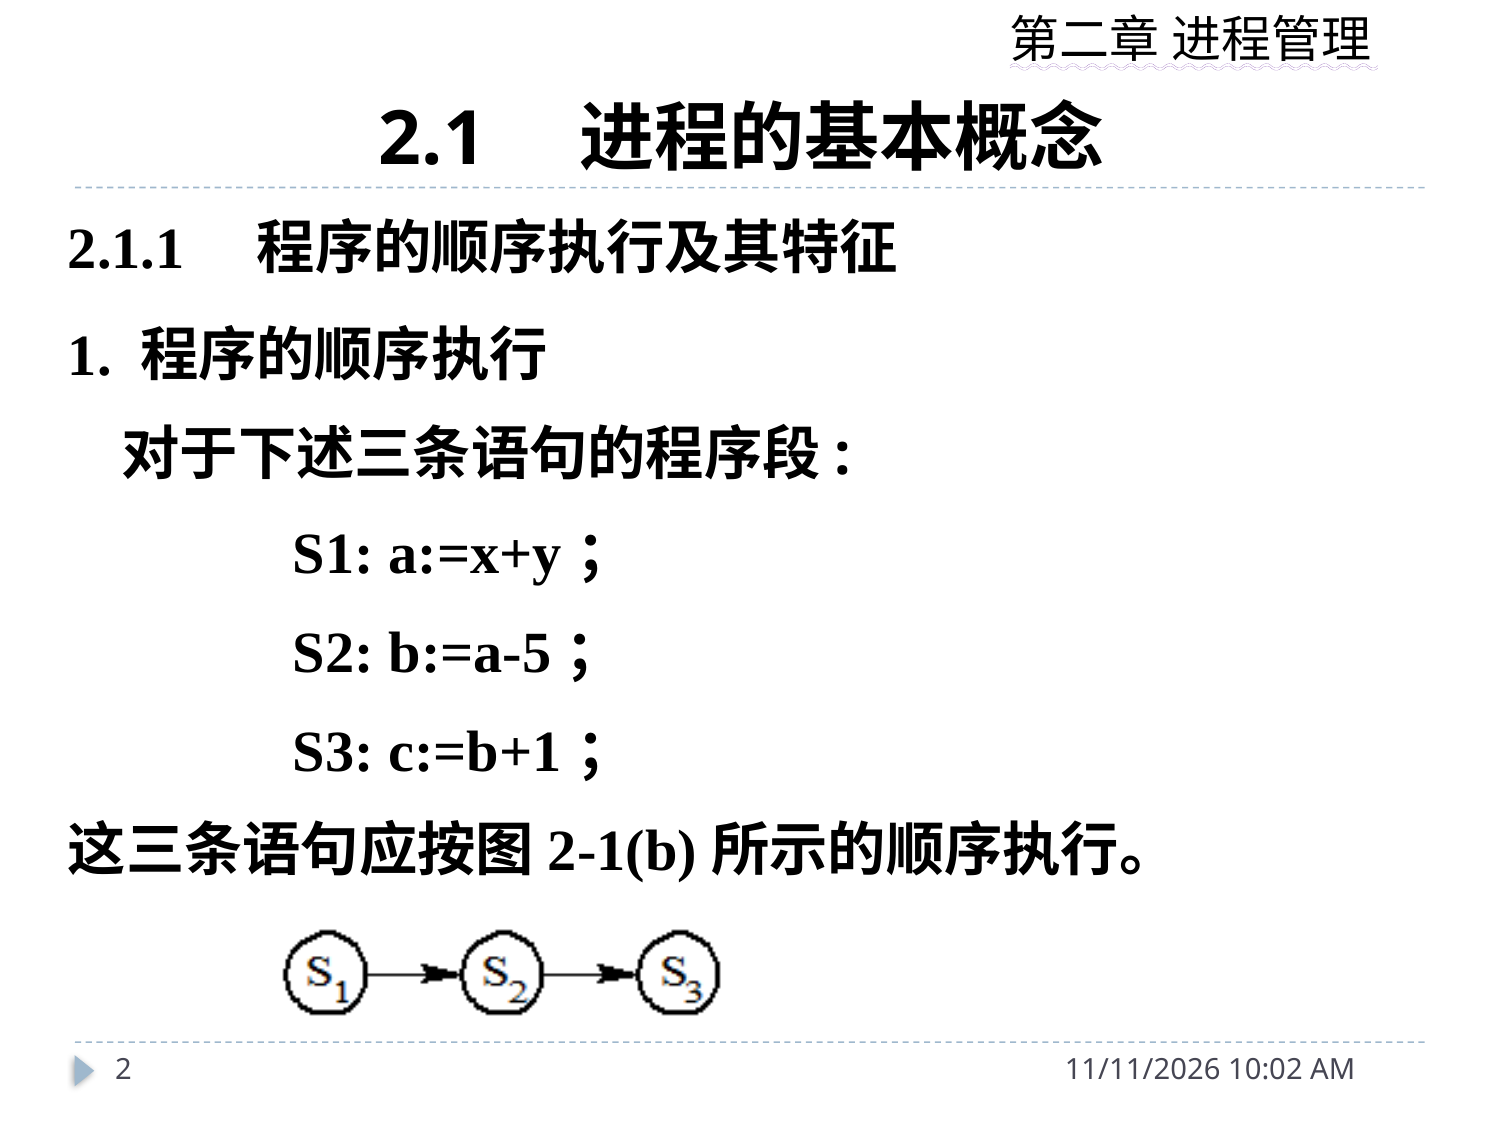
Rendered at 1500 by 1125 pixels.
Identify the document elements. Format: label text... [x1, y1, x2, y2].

text_box 2.1.1 程序的顺序执行及其特征 1. 程序的顺序执行 对于下述三条语句的程序段: S1: a:=x+y； S2: b:=a-5； S3: c:=b+1； 这三条语句应按图2-1(b)所示的顺序执行。 [53, 196, 1450, 1125]
title 2.1 进程的基本概念 [75, 78, 1425, 188]
picture [226, 928, 752, 1020]
